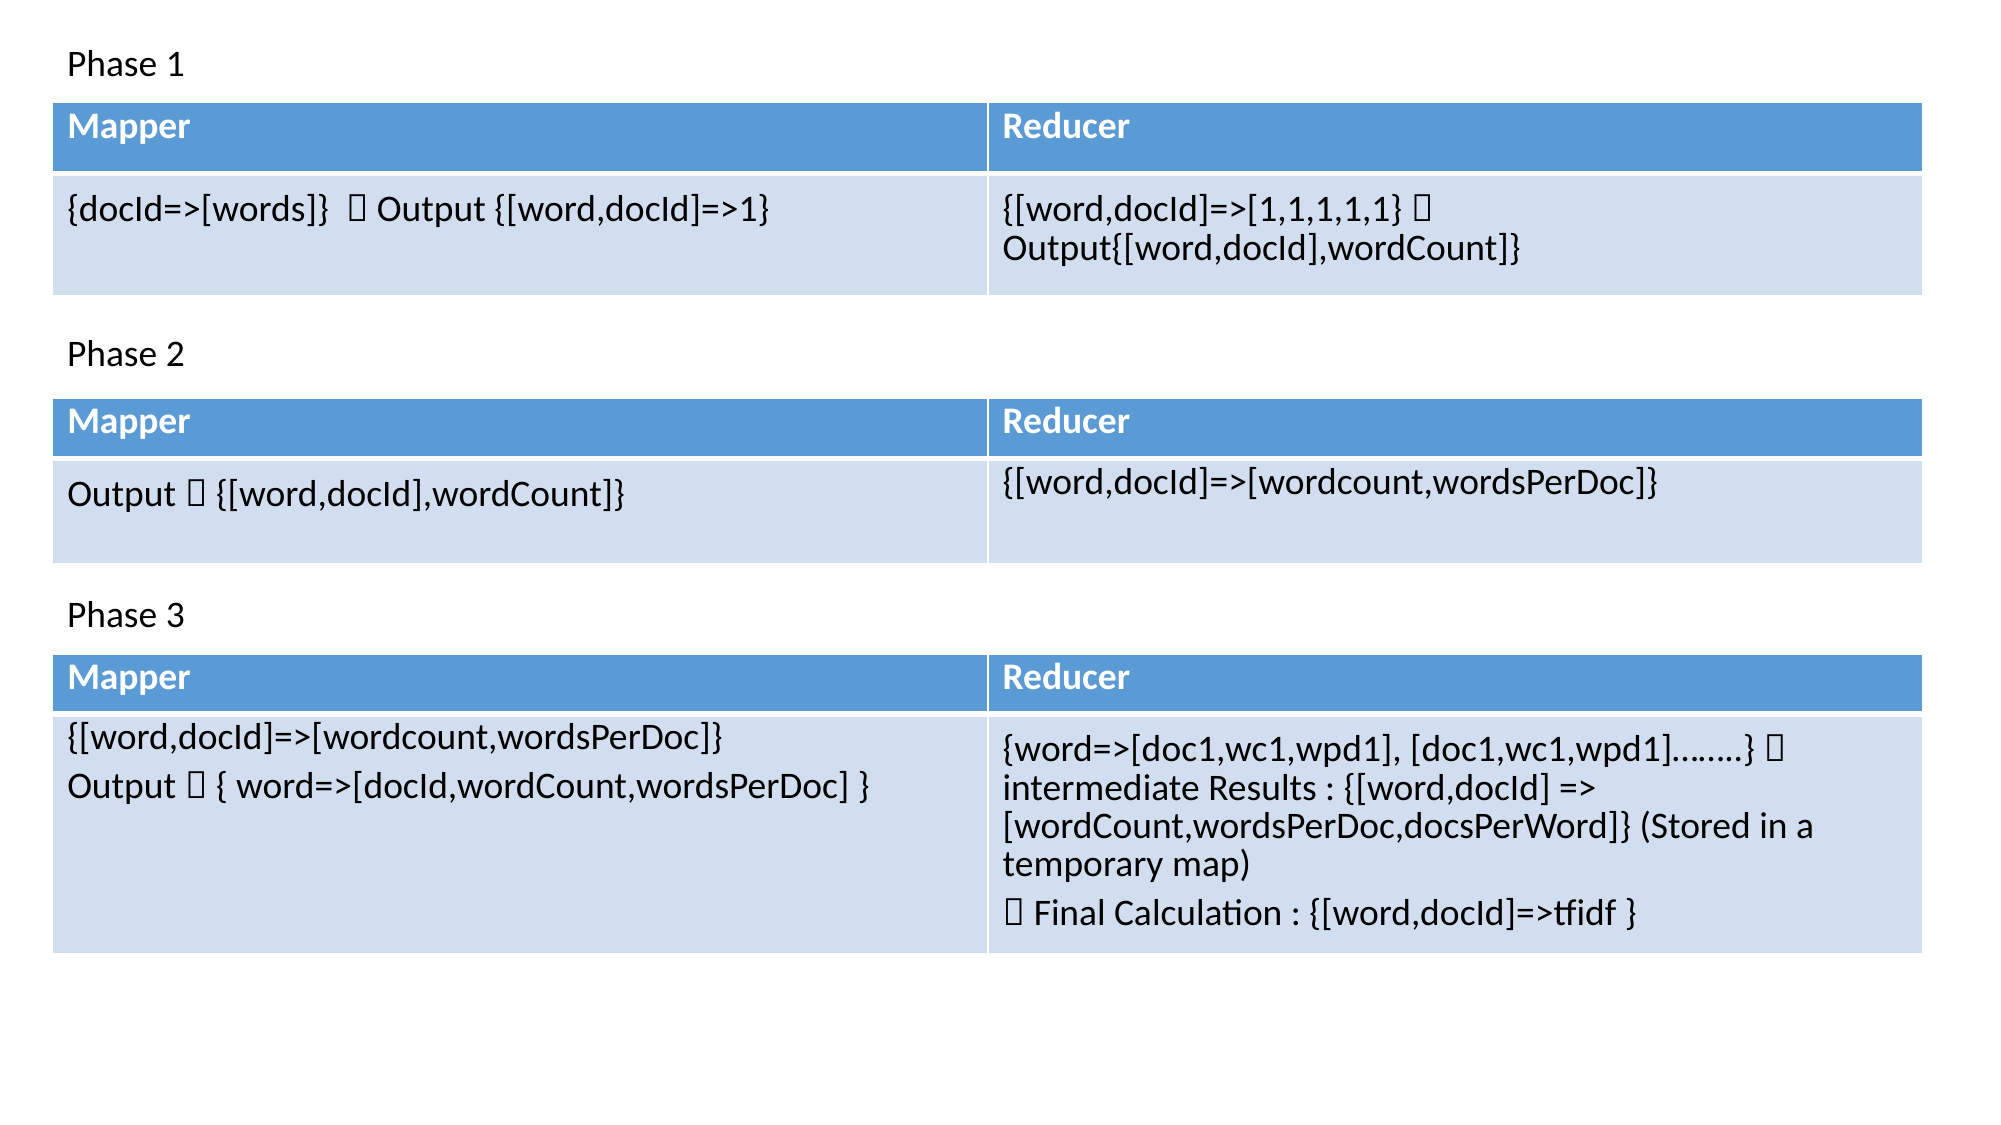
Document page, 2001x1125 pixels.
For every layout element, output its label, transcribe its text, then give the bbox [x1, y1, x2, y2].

table_cell {word=>[doc1,wc1,wpd1], [doc1,wc1,wpd1]……..}  intermediate Results : {[word,docId] => [wordCount,wordsPerDoc,docsPerWord]} (Stored in a temporary map)  Final Calculation : {[word,docId]=>tfidf } [989, 717, 1922, 953]
table_cell {[word,docId]=>[wordcount,wordsPerDoc]} Output  { word=>[docId,wordCount,wordsPerDoc] } [53, 717, 987, 953]
text_box Phase 2 [52, 322, 608, 382]
table_header Reducer [989, 103, 1922, 171]
table_cell Output  {[word,docId],wordCount]} [53, 461, 987, 563]
table_header Mapper [53, 399, 987, 456]
table_header Reducer [989, 399, 1922, 456]
text_box Phase 1 [52, 31, 608, 91]
table_header Reducer [989, 655, 1922, 711]
table_cell {docId=>[words]}  Output {[word,docId]=>1} [53, 176, 987, 295]
table_header Mapper [53, 655, 987, 711]
table_header Mapper [53, 103, 987, 171]
table_cell {[word,docId]=>[wordcount,wordsPerDoc]} [989, 461, 1922, 563]
text_box Phase 3 [52, 582, 608, 643]
table_cell {[word,docId]=>[1,1,1,1,1}  Output{[word,docId],wordCount]} [989, 176, 1922, 295]
